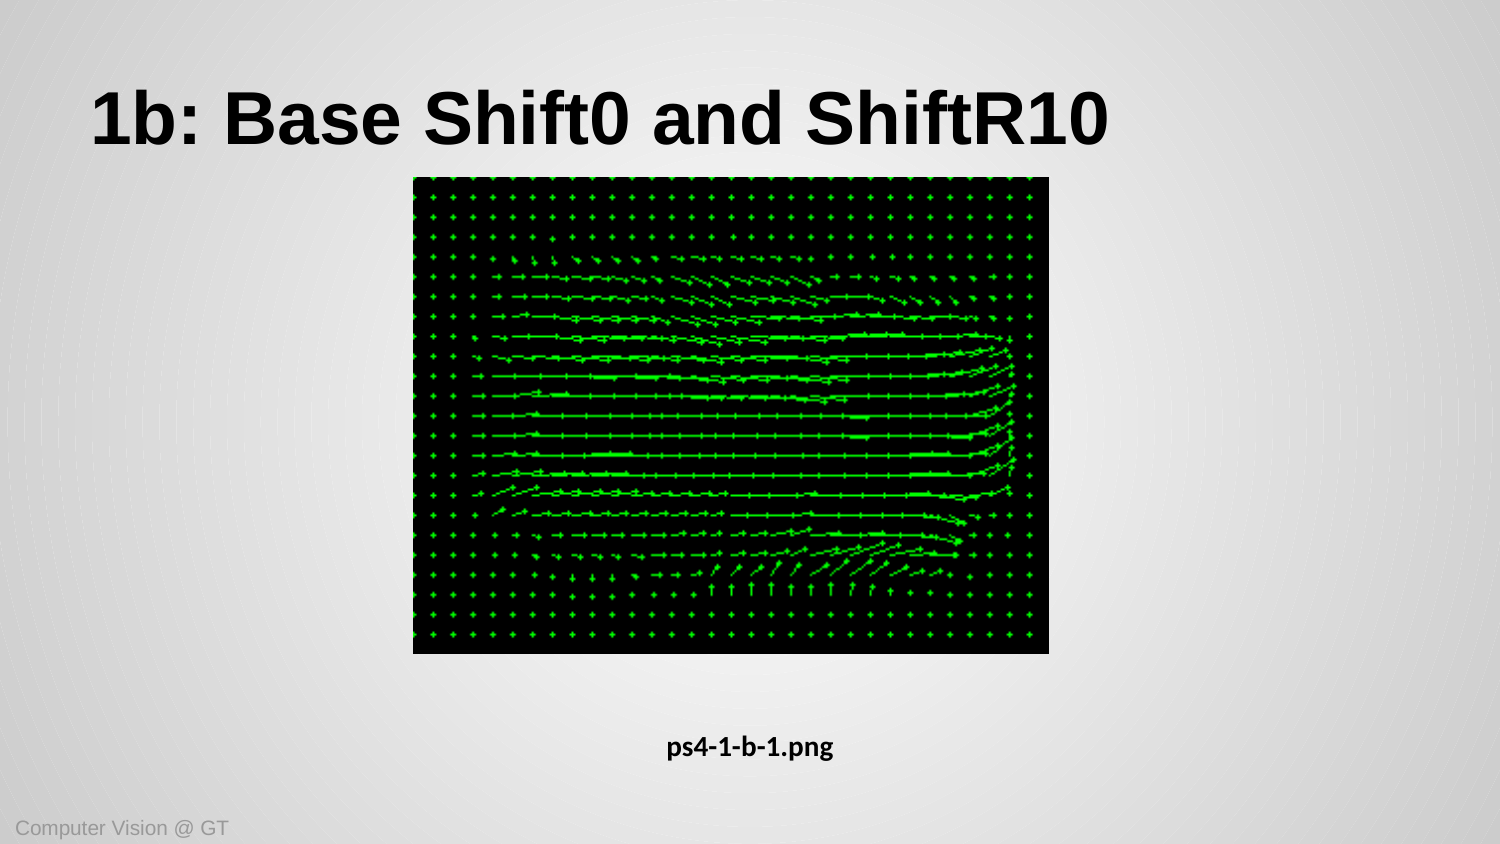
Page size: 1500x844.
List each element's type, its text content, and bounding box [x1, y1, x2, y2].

text_box ps4-1-b-1.png [395, 707, 1105, 791]
text_box Computer Vision @ GT [0, 811, 422, 844]
title 1b: Base Shift0 and ShiftR10 [75, 33, 1425, 175]
picture [413, 177, 1049, 654]
